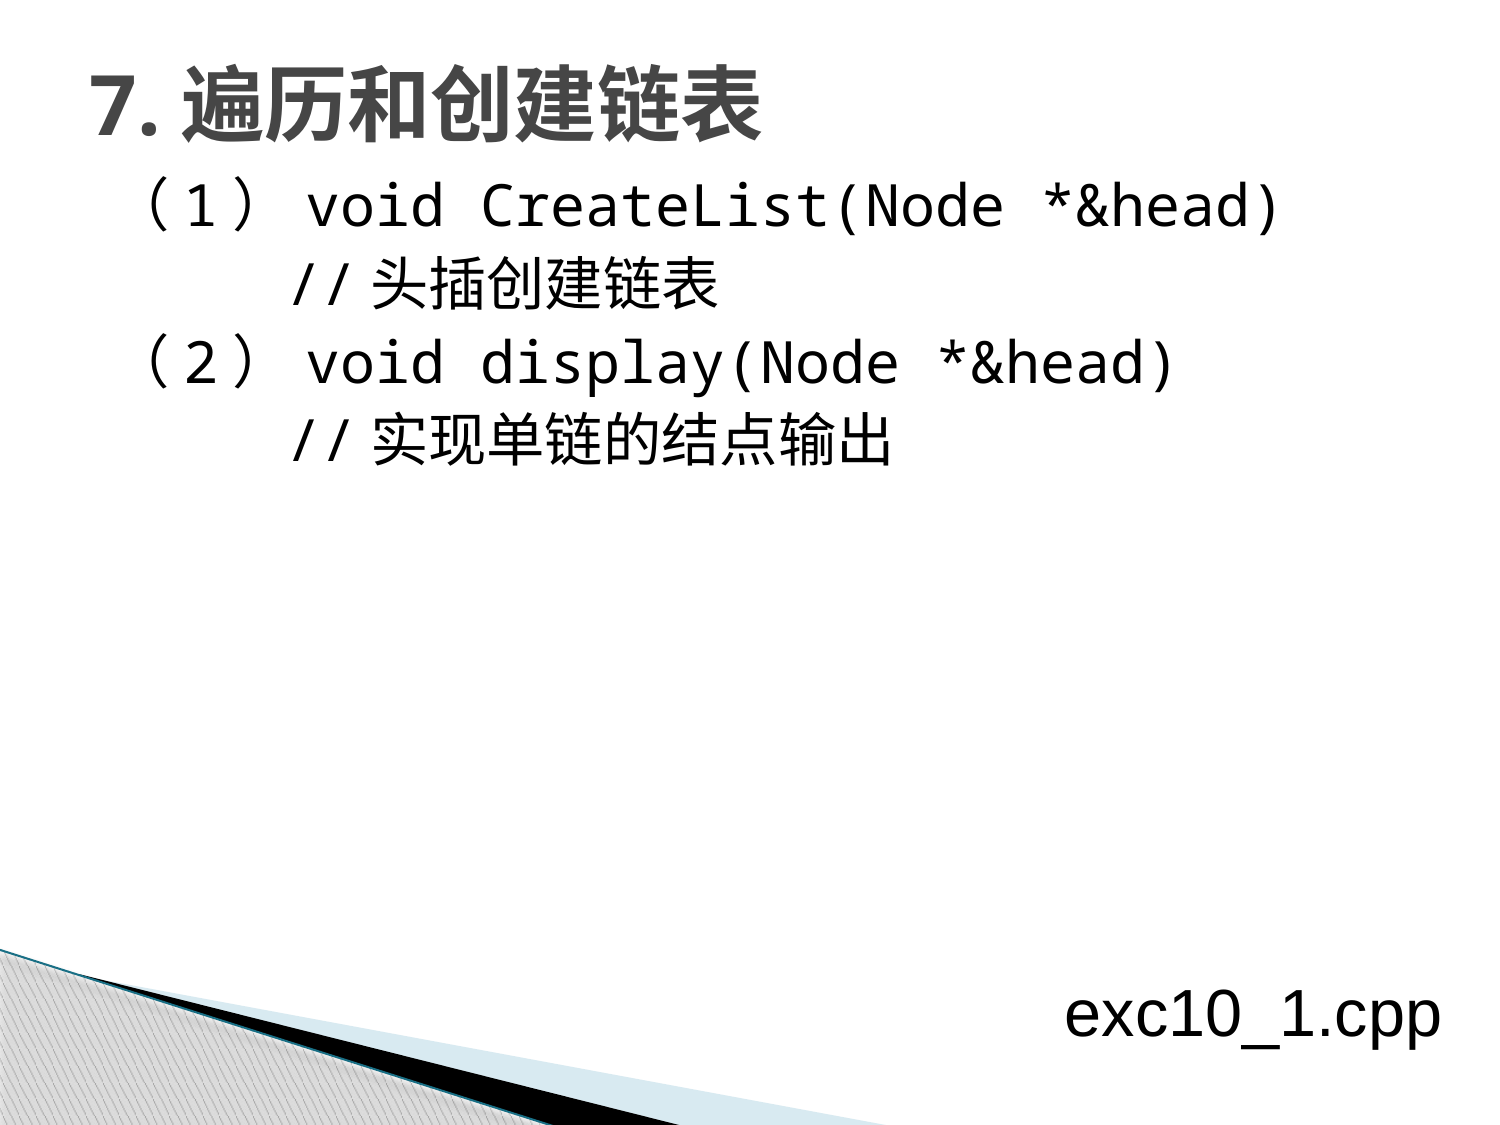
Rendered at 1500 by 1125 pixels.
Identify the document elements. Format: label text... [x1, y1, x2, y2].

text_box 7.遍历和创建链表 [74, 45, 1425, 188]
list （1）void CreateList(Node *&head) //头插创建链表 （2）void display(Node *&head) //实现单链的结点输出 [78, 160, 1473, 942]
text_box exc10_1.cpp [1050, 962, 1475, 1058]
